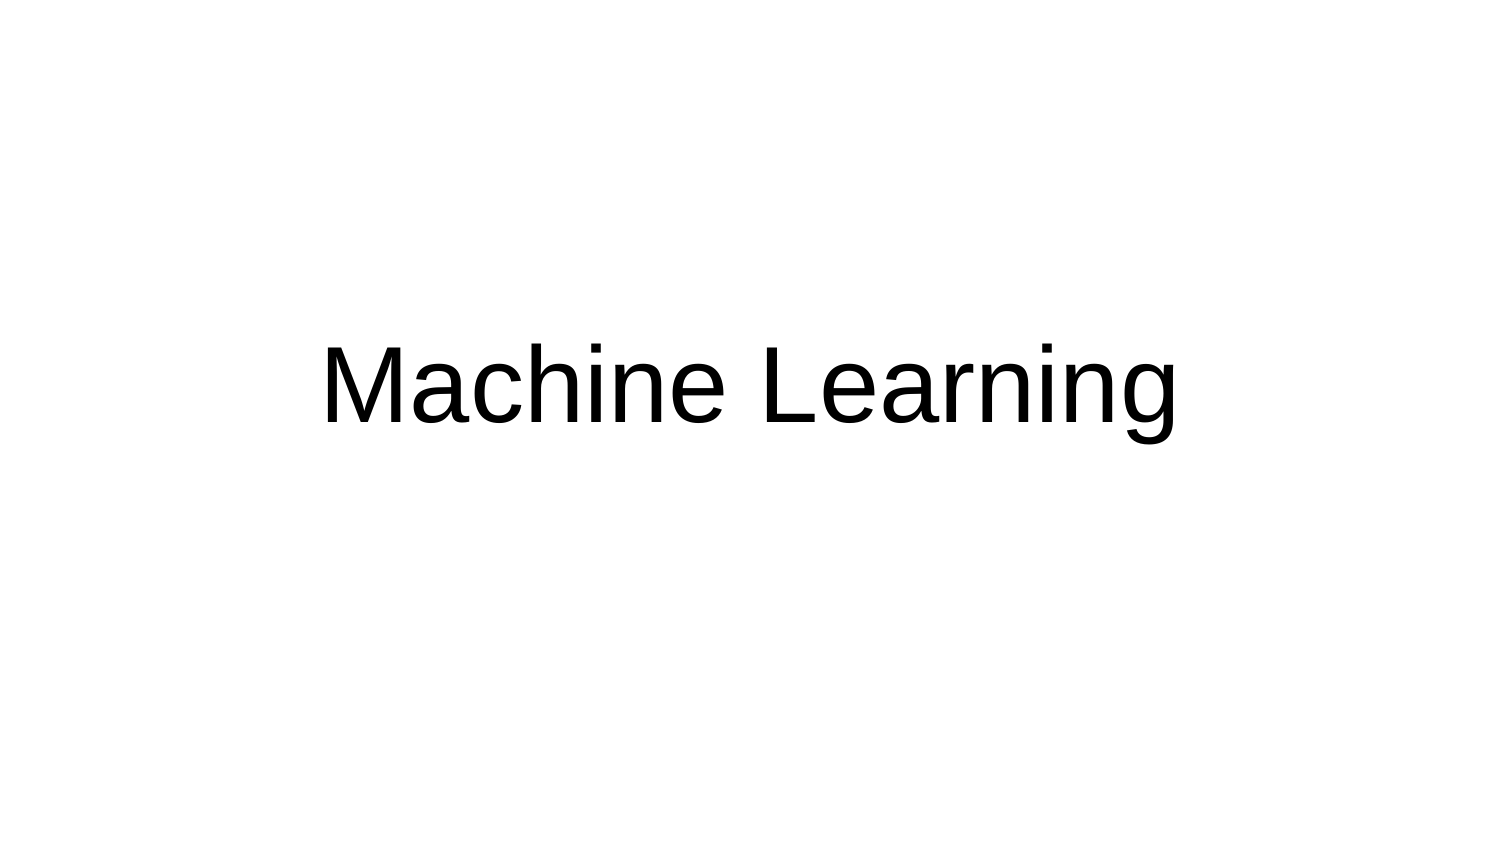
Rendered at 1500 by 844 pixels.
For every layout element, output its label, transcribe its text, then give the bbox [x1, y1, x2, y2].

title Machine Learning [51, 122, 1449, 459]
